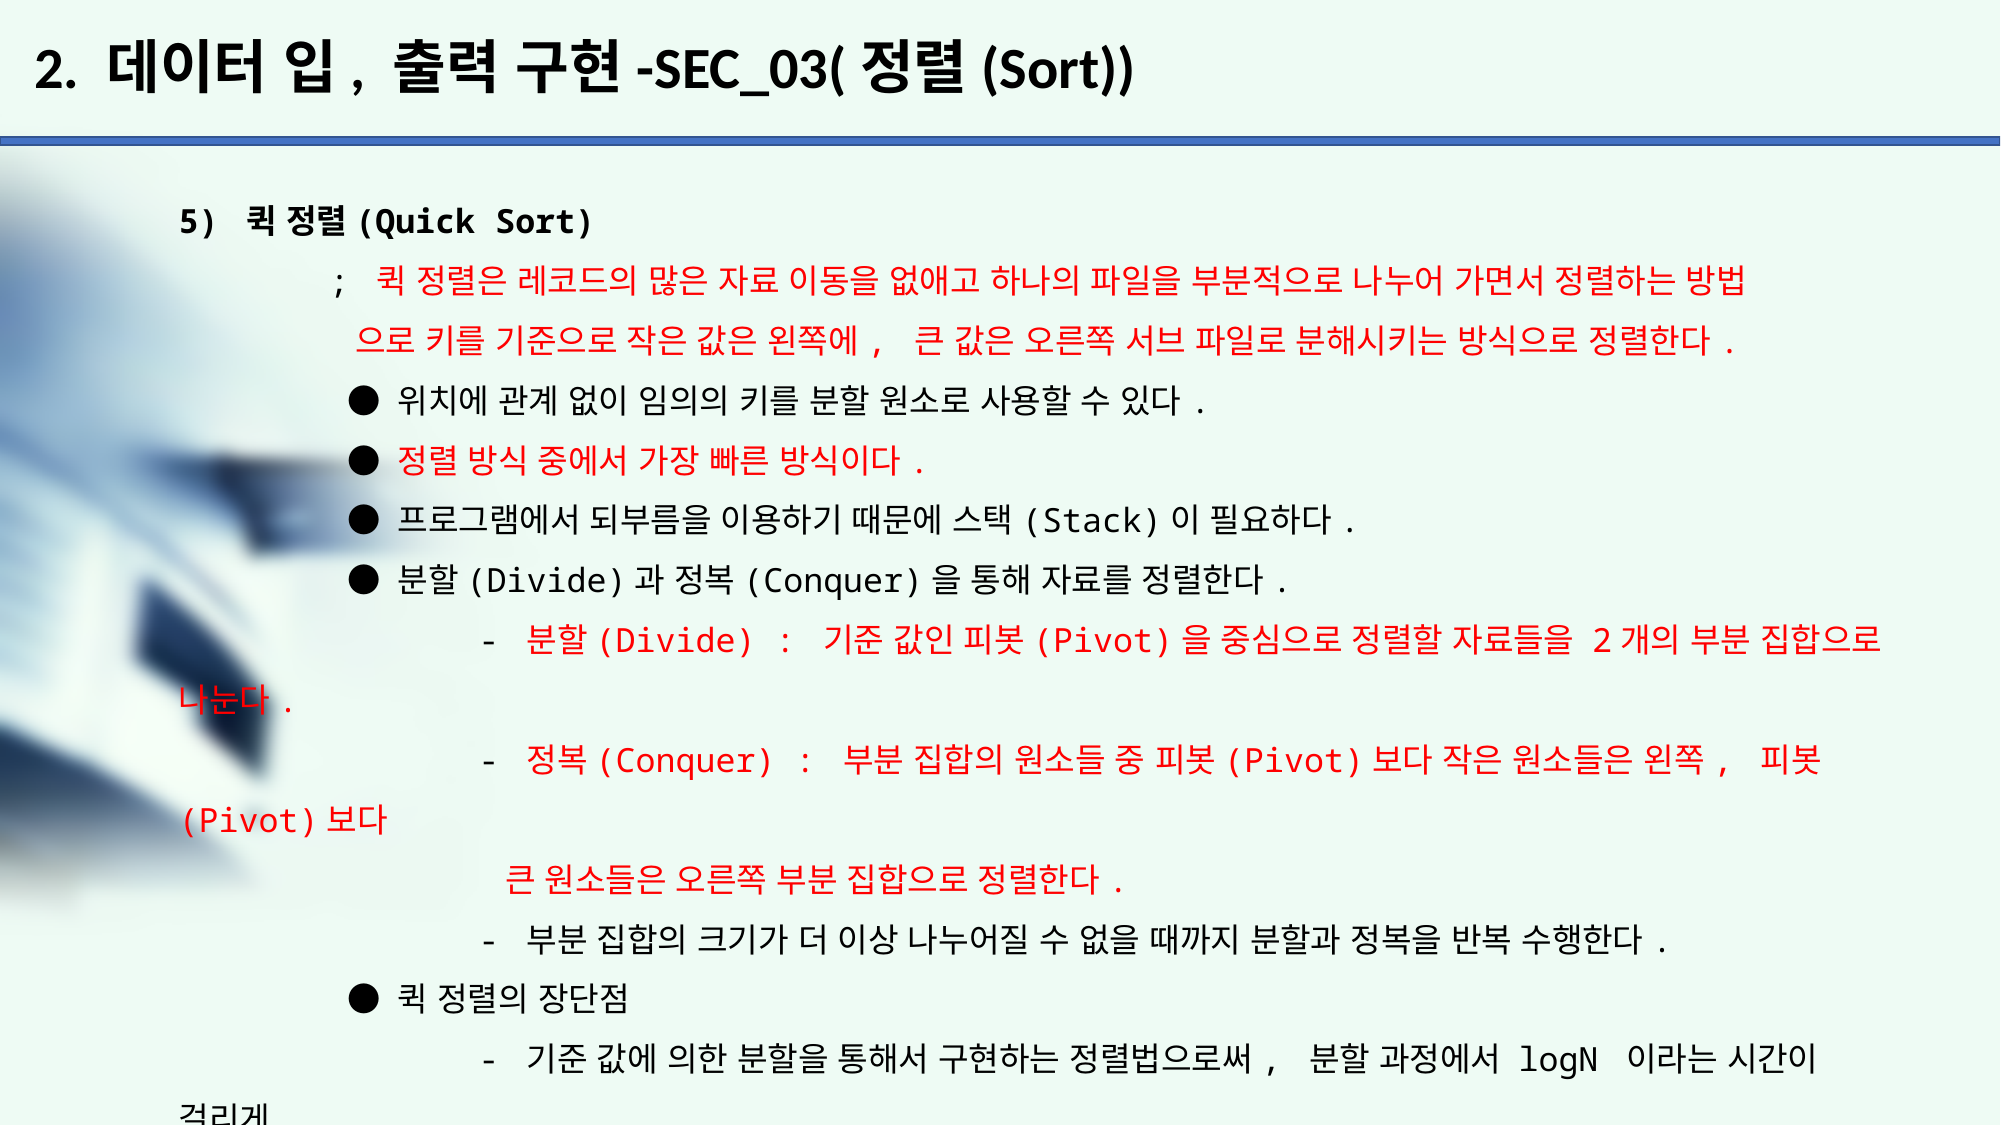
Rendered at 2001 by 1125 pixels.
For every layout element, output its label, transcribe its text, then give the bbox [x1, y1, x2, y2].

text_box 5) 퀵 정렬(Quick Sort) ; 퀵 정렬은 레코드의 많은 자료 이동을 없애고 하나의 파일을 부분적으로 나누어 가면서 정렬하는 방법 으로 키를 기준으로 작은 값은 왼쪽에, 큰 값은 오른쪽 서브 파일로 분해시키는 방식으로 정렬한다. ● 위치에 관계 없이 임의의 키를 분할 원소로 사용할 수 있다. ● 정렬 방식 중에서 가장 빠른 방식이다. ● 프로그램에서 되부름을 이용하기 때문에 스택(Stack)이 필요하다. ● 분할(Divide)과 정복(Conquer)을 통해 자료를 정렬한다. - 분할(Divide) : 기준 값인 피봇(Pivot)을 중심으로 정렬할 자료들을 2개의 부분 집합으로 나눈다. - 정복(Conquer) : 부분 집합의 원소들 중 피봇(Pivot)보다 작은 원소들은 왼쪽, 피봇(Pivot)보다 큰 원소들은 오른쪽 부분 집합으로 정렬한다. - 부분 집합의 크기가 더 이상 나누어질 수 없을 때까지 분할과 정복을 반복 수행한다. ● 퀵 정렬의 장단점 - 기준 값에 의한 분할을 통해서 구현하는 정렬법으로써, 분할 과정에서 logN 이라는 시간이 걸리게 되고 전체적으로 보게 되면 NlogN 으로써 실행시간이 빠른 편이다. - 기준값(Pivot)에 따라서 시간 복잡도가 크게 달라진다. [163, 172, 1922, 1125]
title 2. 데이터 입, 출력 구현-SEC_03(정렬(Sort)) [19, 14, 1745, 126]
picture [0, 146, 2000, 1125]
picture [0, 0, 2000, 136]
